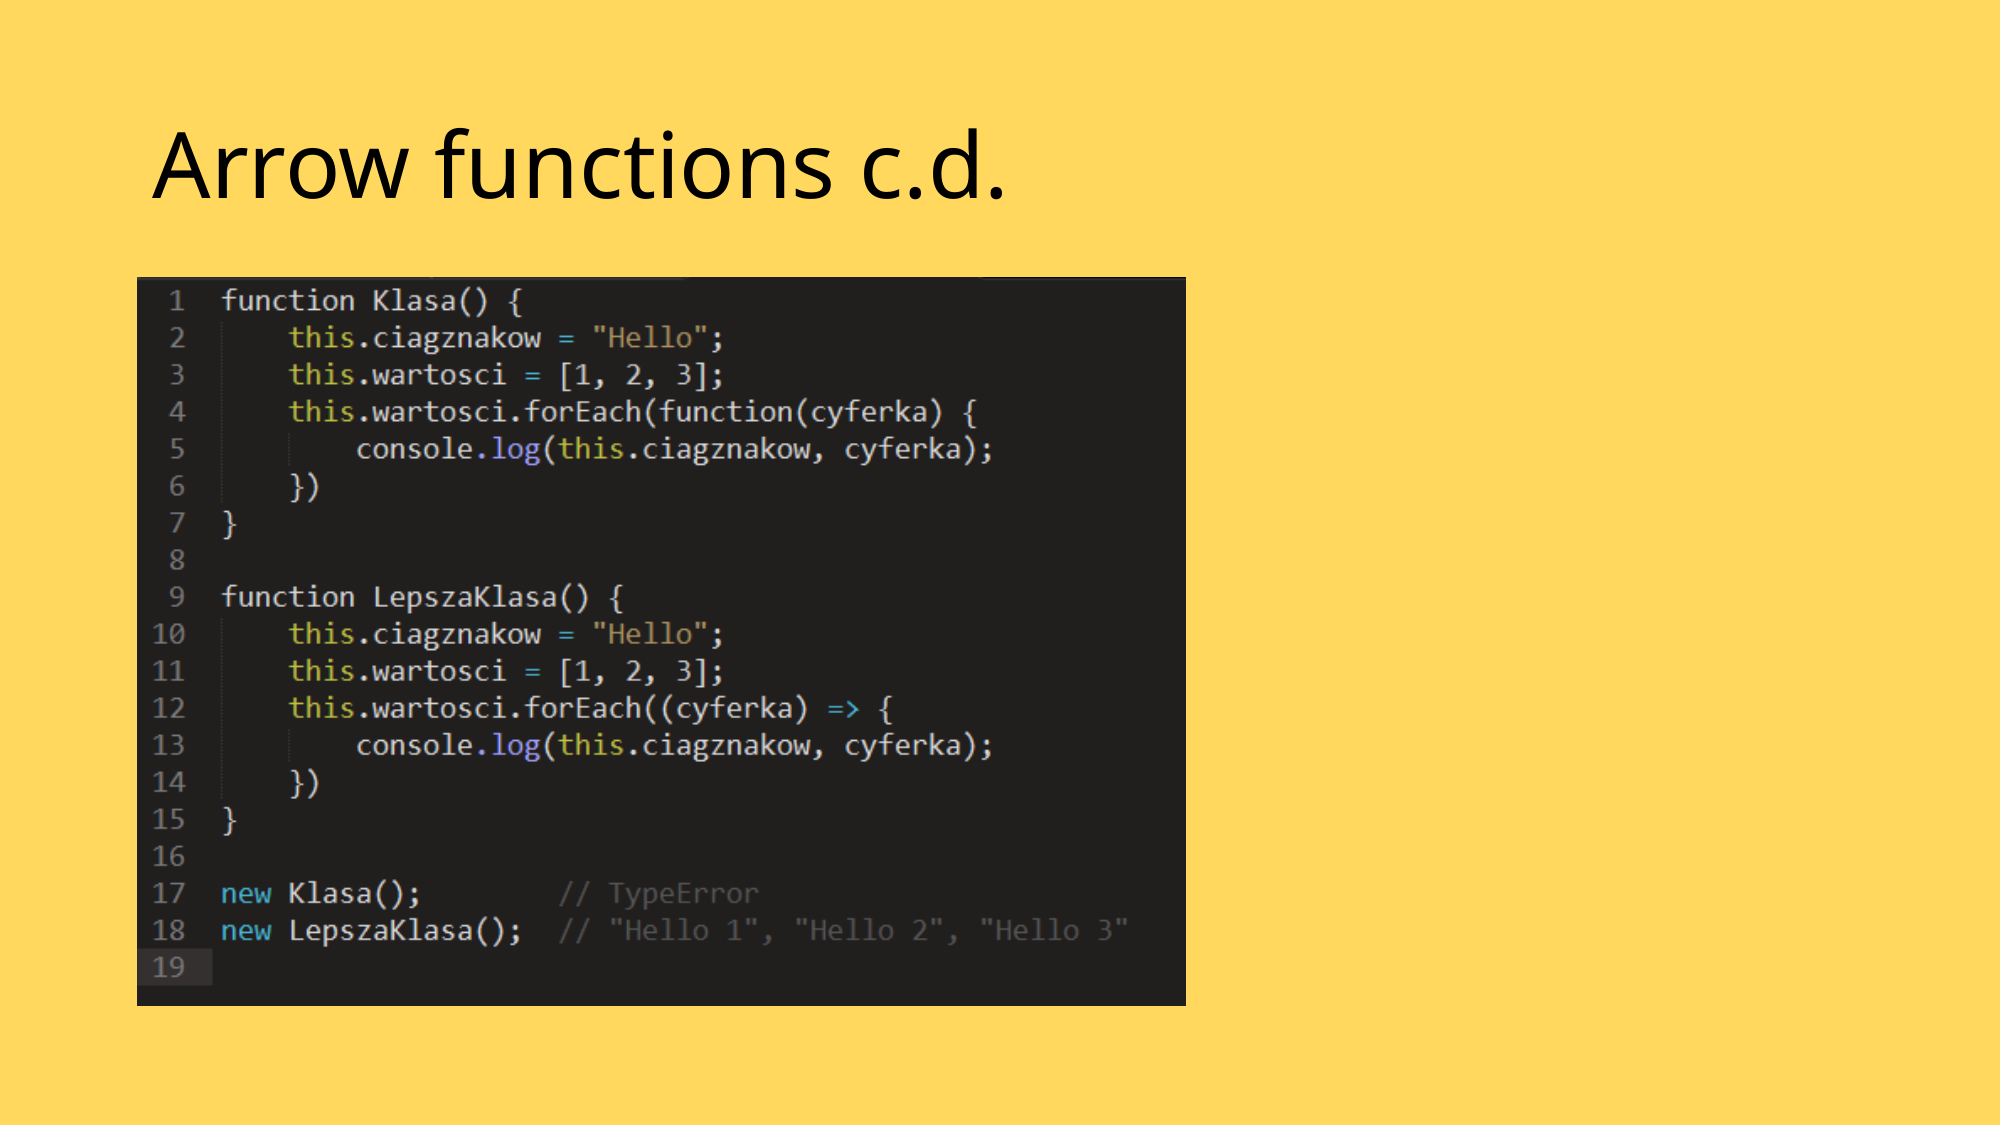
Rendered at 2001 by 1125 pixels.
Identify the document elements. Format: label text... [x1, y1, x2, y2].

title Arrow functions c.d. [137, 59, 1863, 278]
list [137, 277, 1186, 1006]
